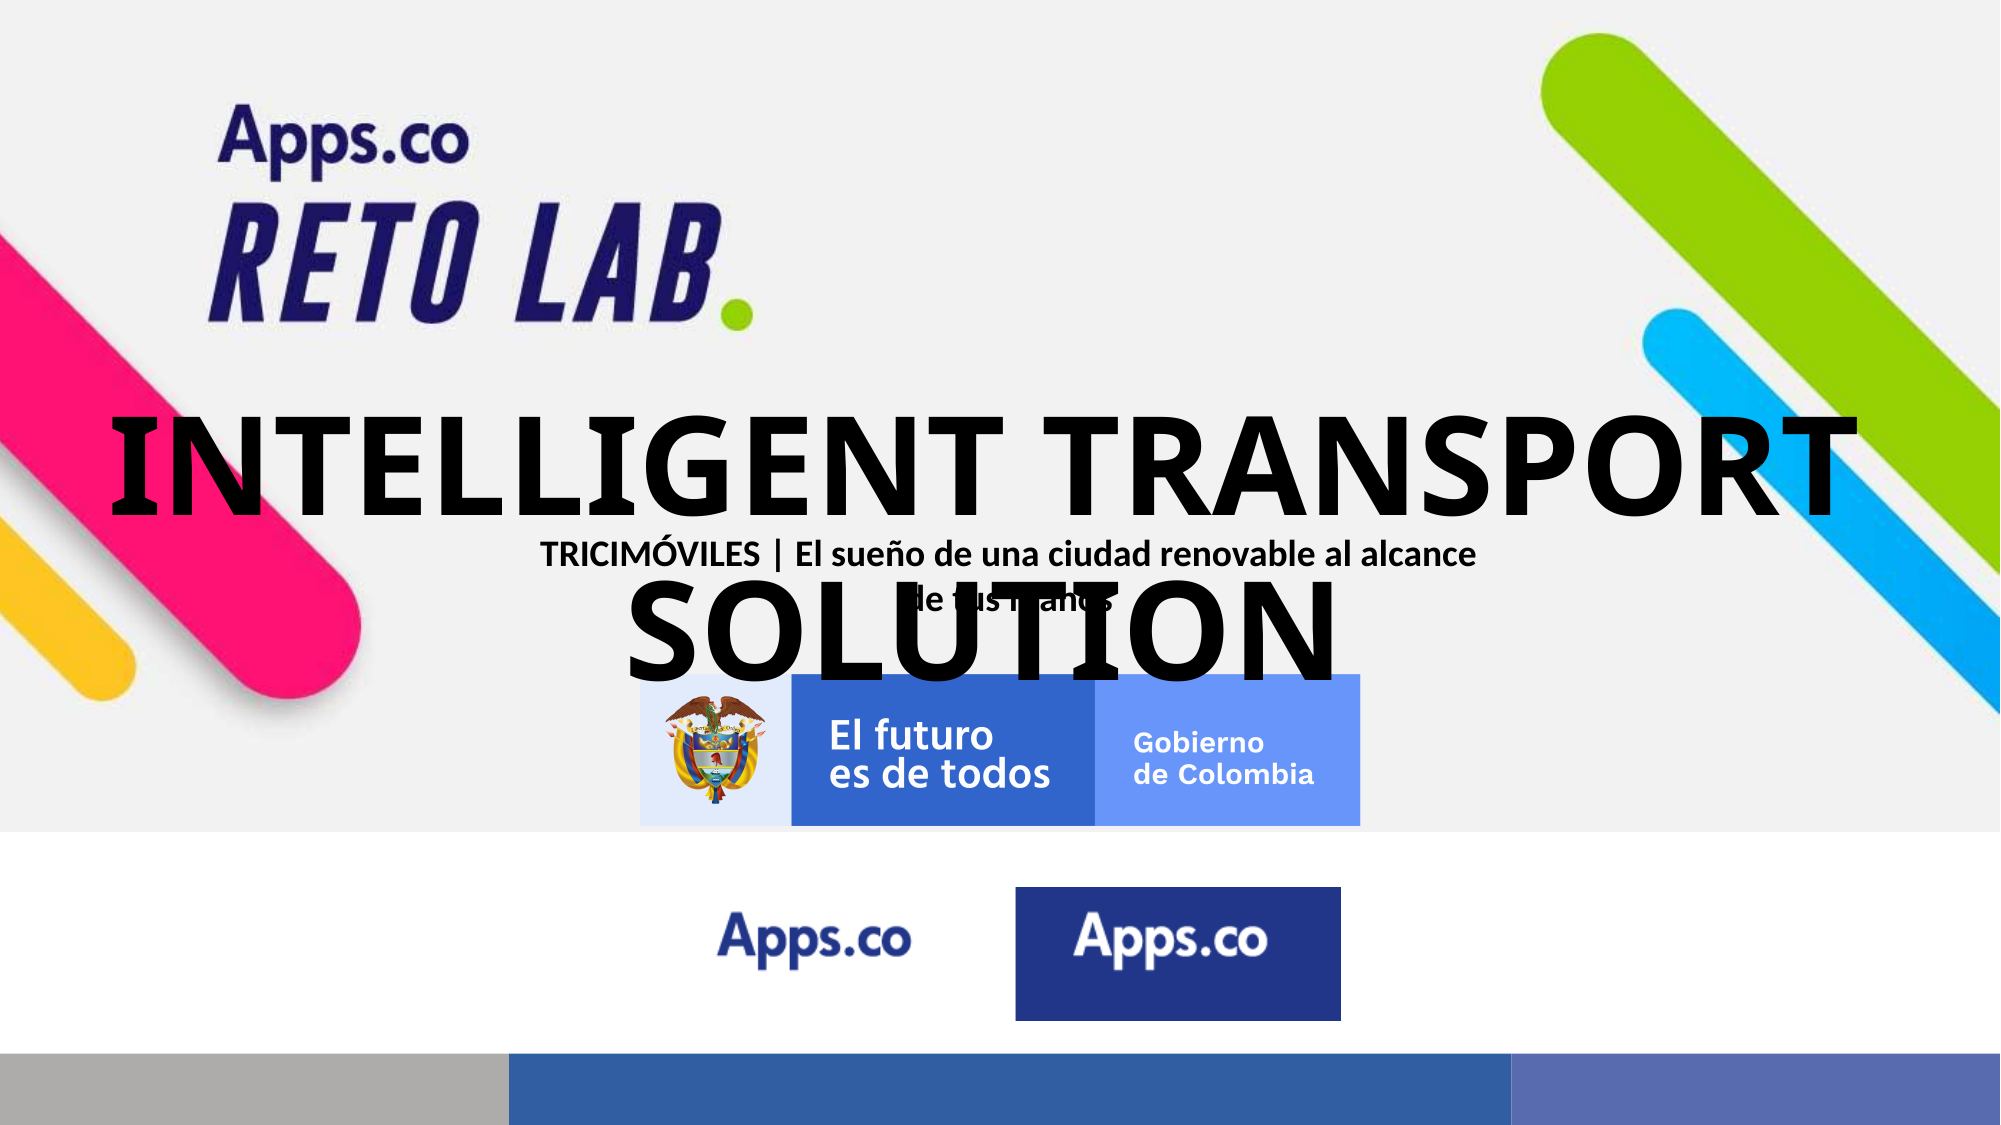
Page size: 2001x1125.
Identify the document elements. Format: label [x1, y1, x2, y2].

text_box [0, 1053, 2000, 1125]
picture [0, 0, 2000, 1021]
